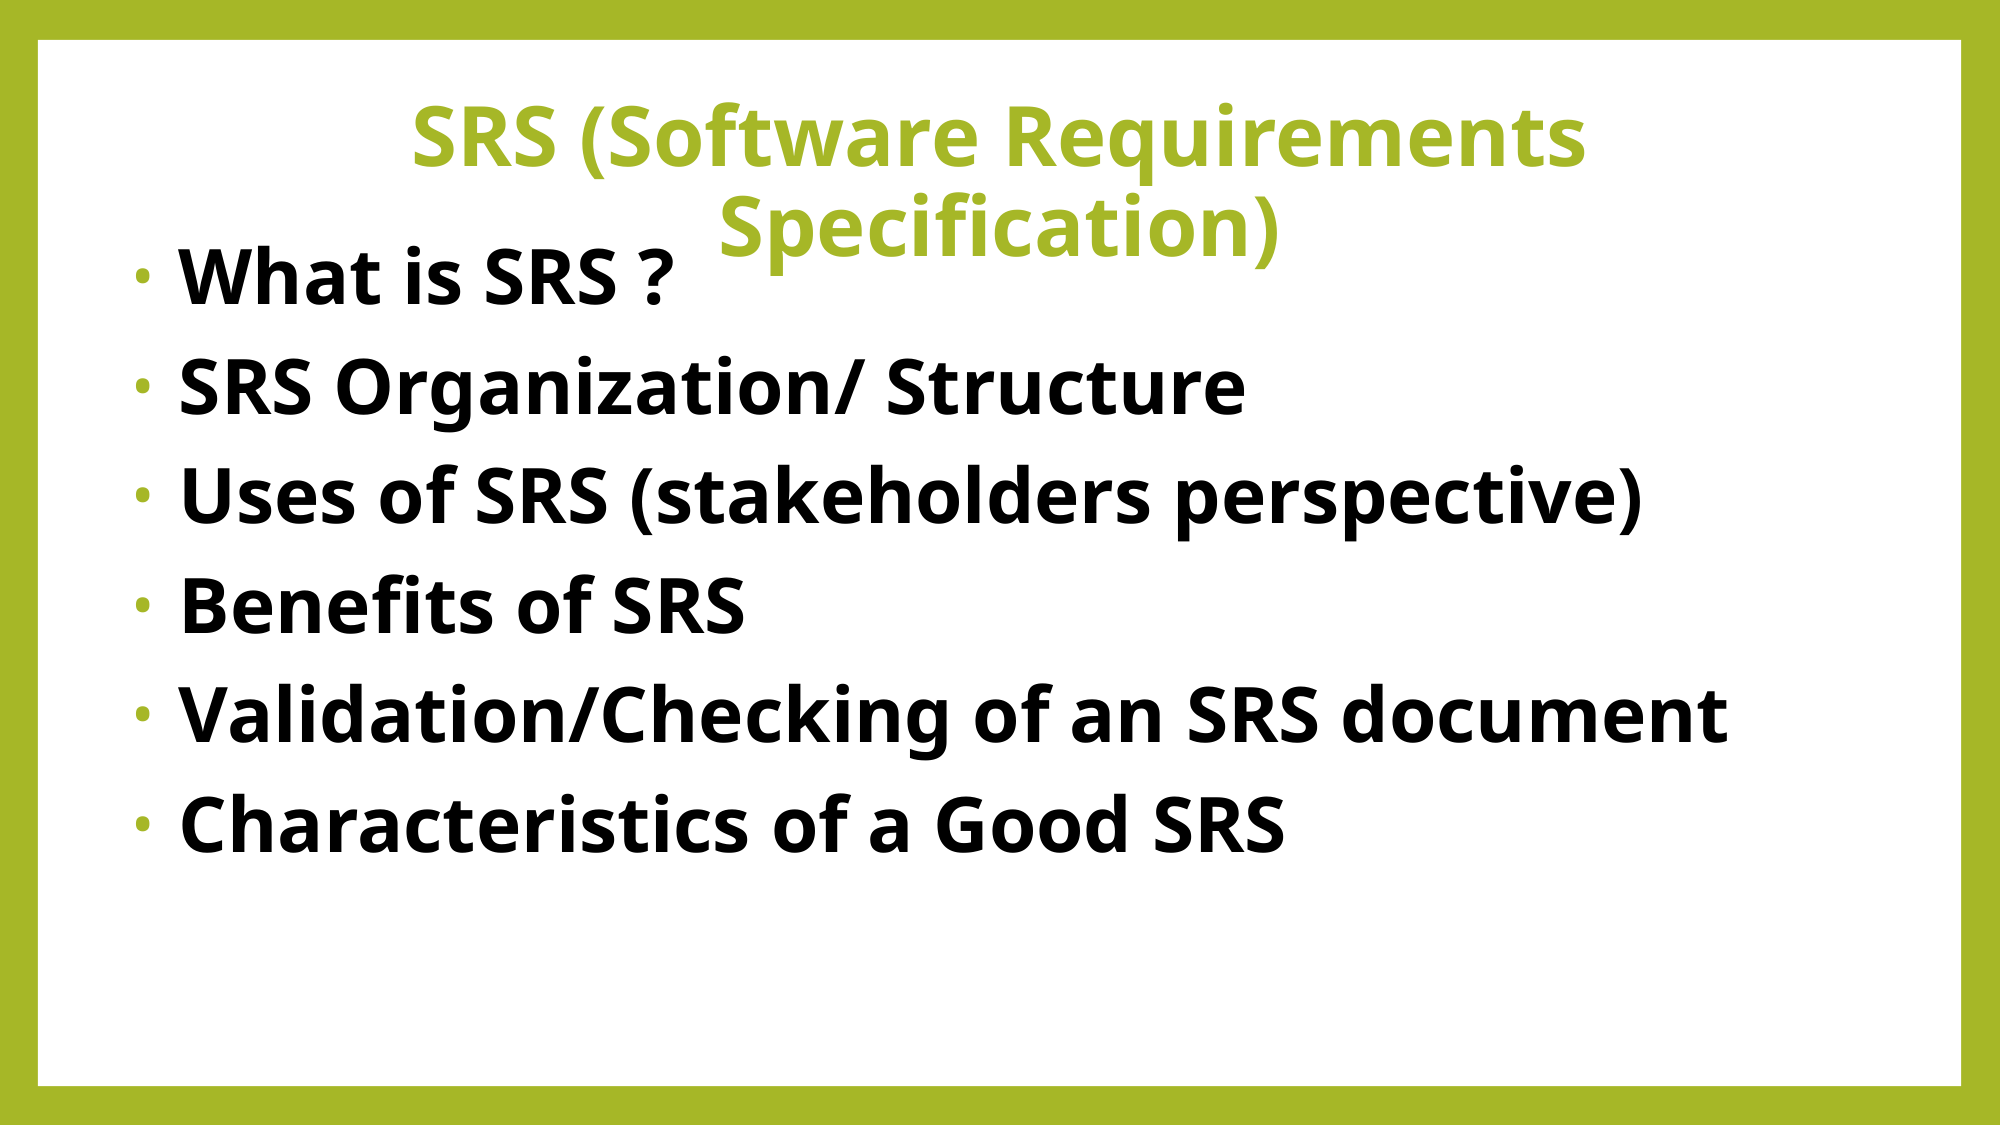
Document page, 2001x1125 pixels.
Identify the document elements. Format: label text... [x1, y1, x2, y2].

text_box SRS (Software Requirements Specification) [184, 87, 1809, 282]
list What is SRS ? SRS Organization/ Structure Uses of SRS (stakeholders perspective) Benefits of SRS Validation/Checking of an SRS document Characteristics of a Good SRS [109, 231, 1779, 992]
